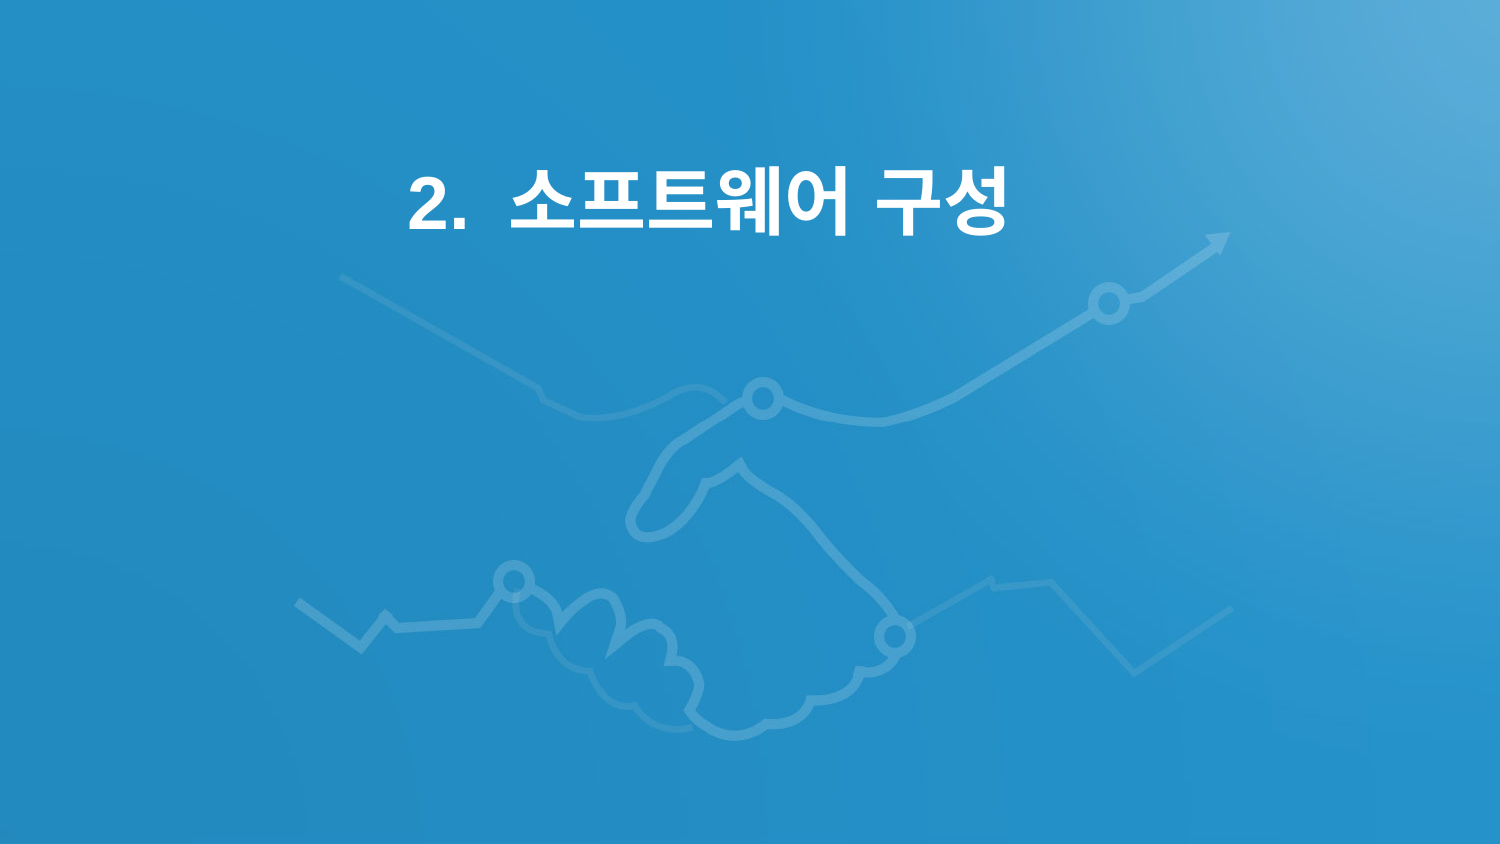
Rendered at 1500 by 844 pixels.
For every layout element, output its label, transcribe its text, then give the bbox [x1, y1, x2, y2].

title 2. 소프트웨어 구성 [371, 126, 1187, 272]
picture [0, 0, 1500, 844]
